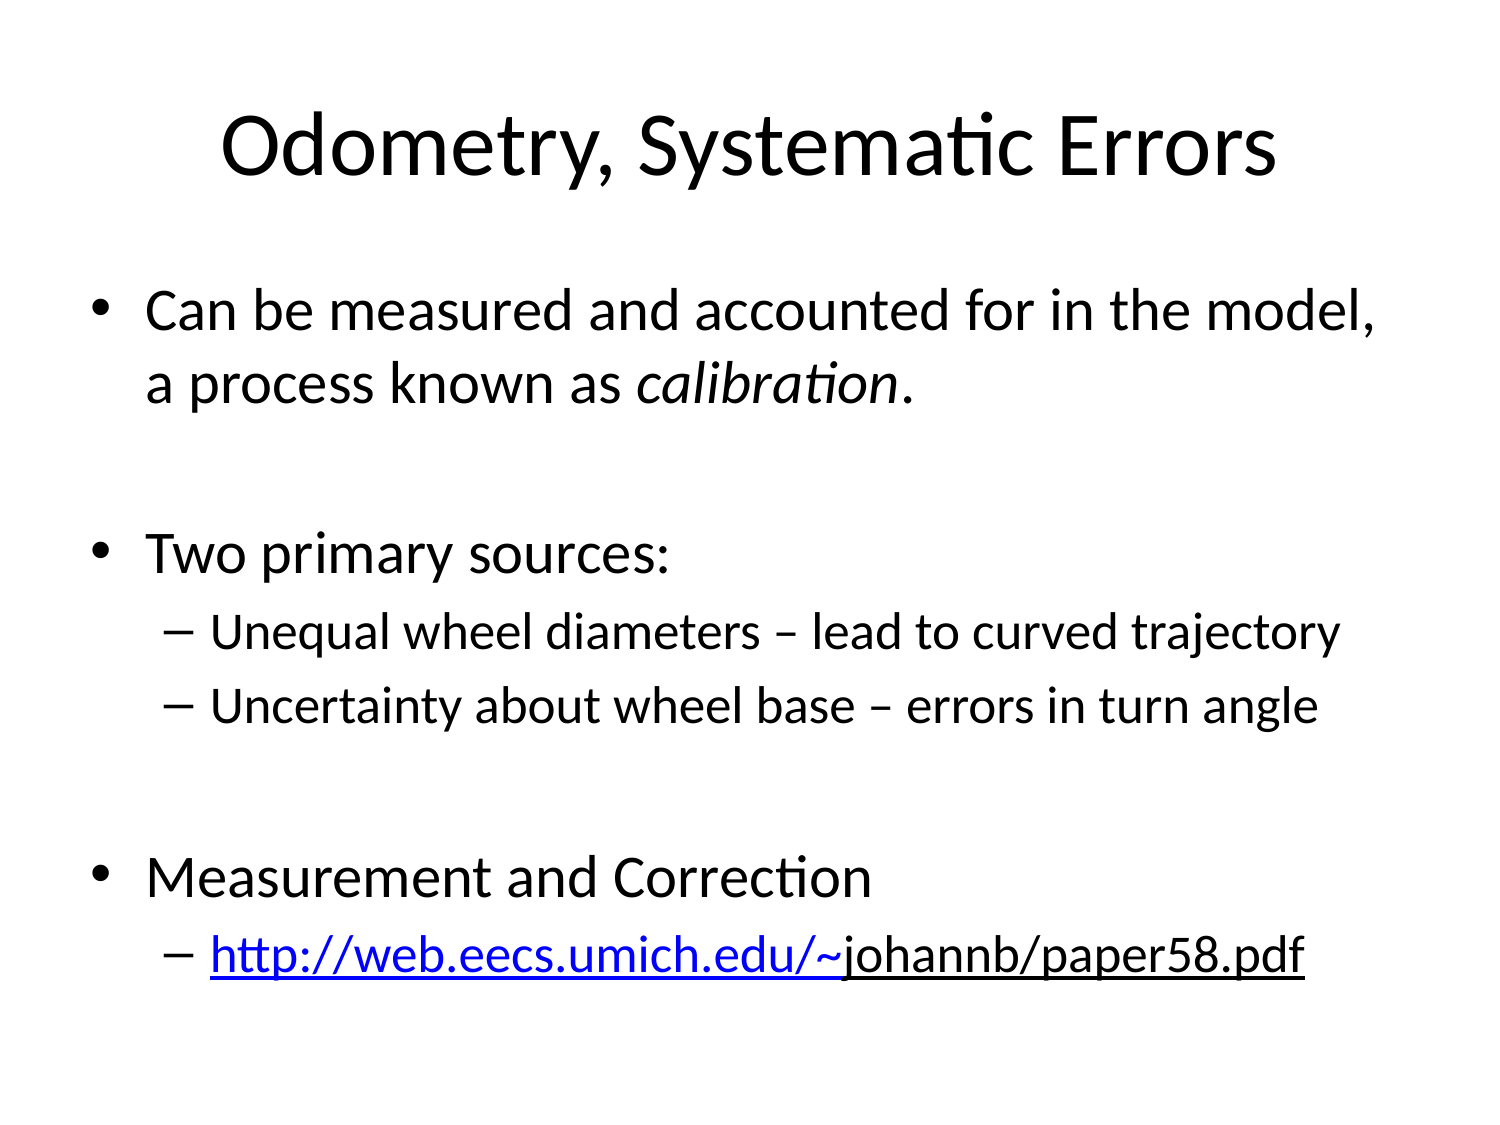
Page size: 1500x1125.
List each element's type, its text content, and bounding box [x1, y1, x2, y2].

title Odometry, Systematic Errors [75, 45, 1425, 233]
list Can be measured and accounted for in the model, a process known as calibration. Two primary sources: Unequal wheel diameters – lead to curved trajectory Uncertainty about wheel base – errors in turn angle Measurement and Correction http://web.eecs.umich.edu/~johannb/paper58.pdf [75, 262, 1425, 1005]
